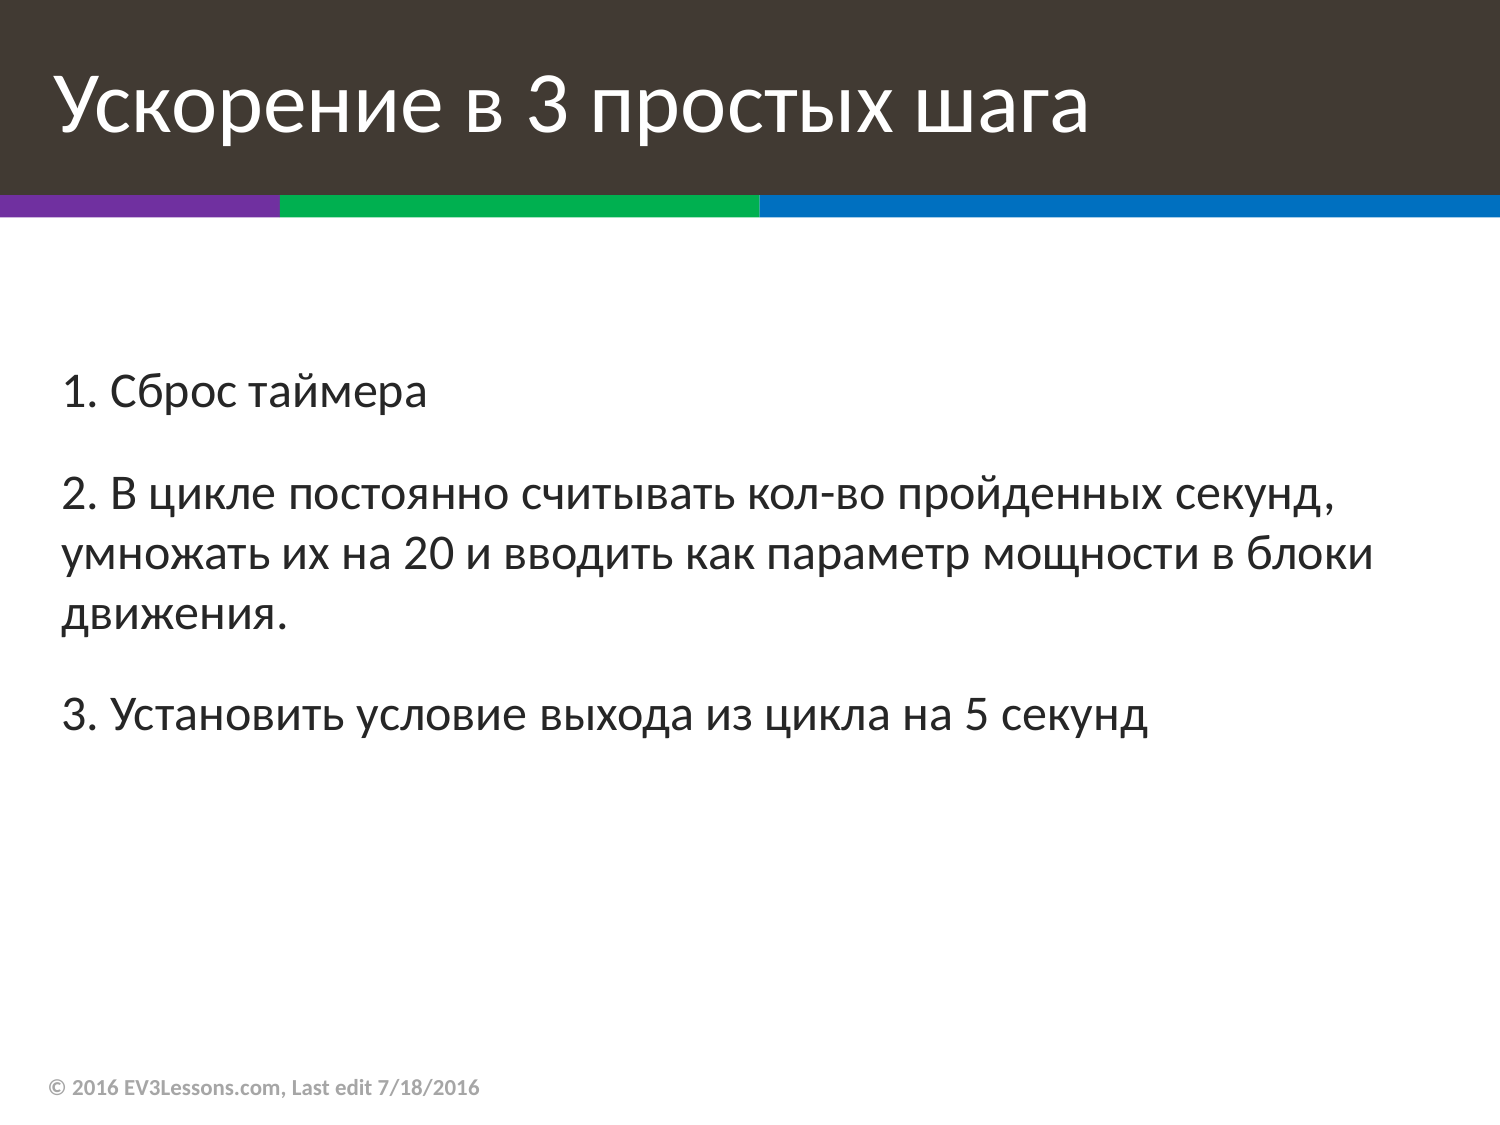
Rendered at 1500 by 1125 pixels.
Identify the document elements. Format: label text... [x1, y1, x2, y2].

footer © 2016 EV3Lessons.com, Last edit 7/18/2016 [32, 1055, 1038, 1116]
title Ускорение в 3 простых шага [0, 0, 1500, 195]
list 1. Сброс таймера 2. В цикле постоянно считывать кол-во пройденных секунд, умножать их на 20 и вводить как параметр мощности в блоки движения. 3. Установить условие выхода из цикла на 5 секунд [46, 350, 1454, 1081]
